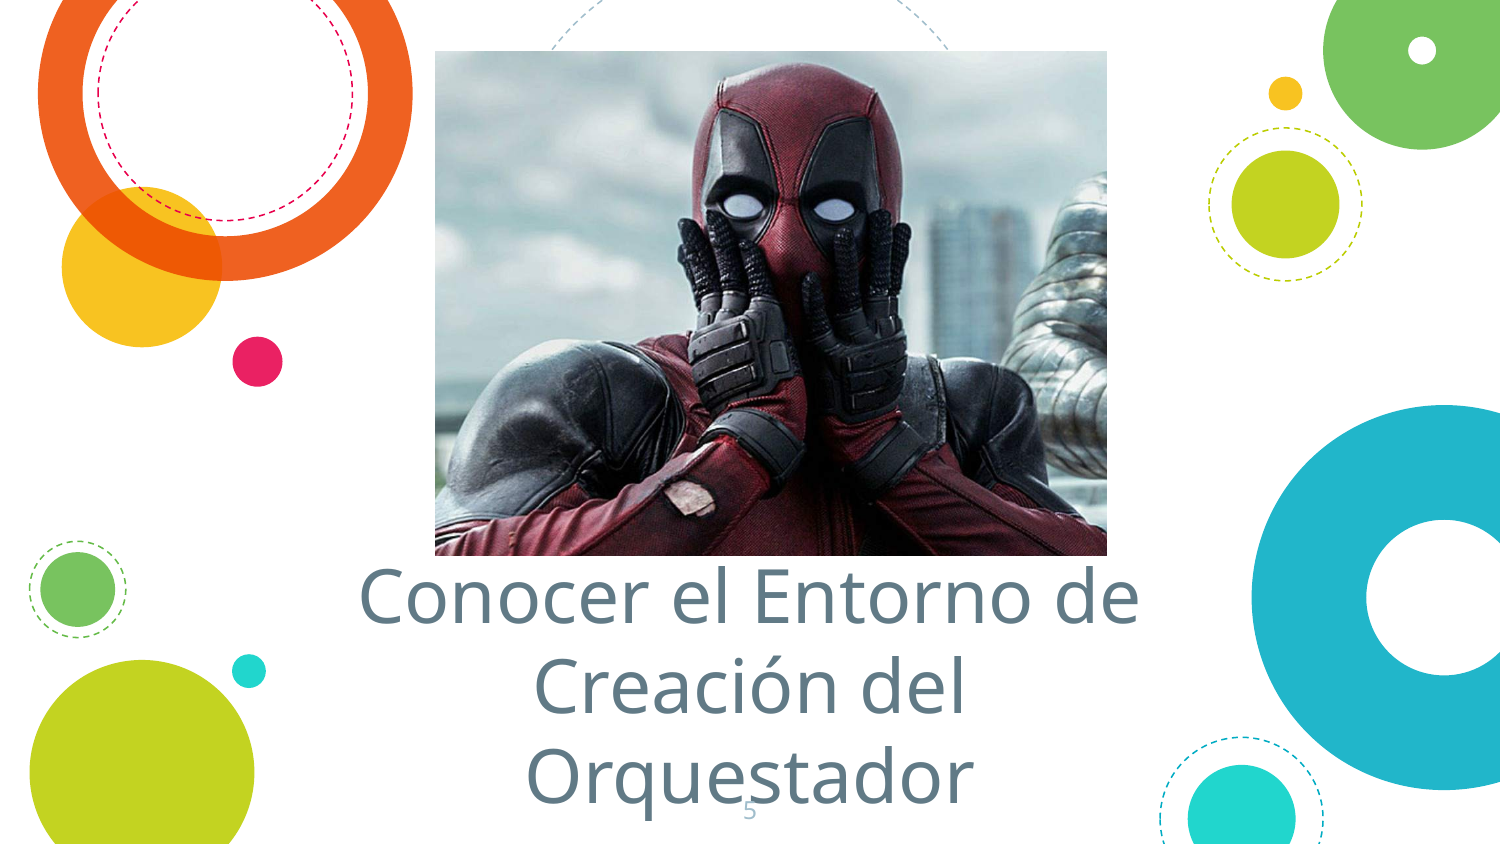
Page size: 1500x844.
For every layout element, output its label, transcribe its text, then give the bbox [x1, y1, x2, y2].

picture [434, 51, 1107, 556]
slide_number 5 [711, 779, 789, 844]
title Conocer el Entorno de Creación del Orquestador [289, 555, 1211, 834]
